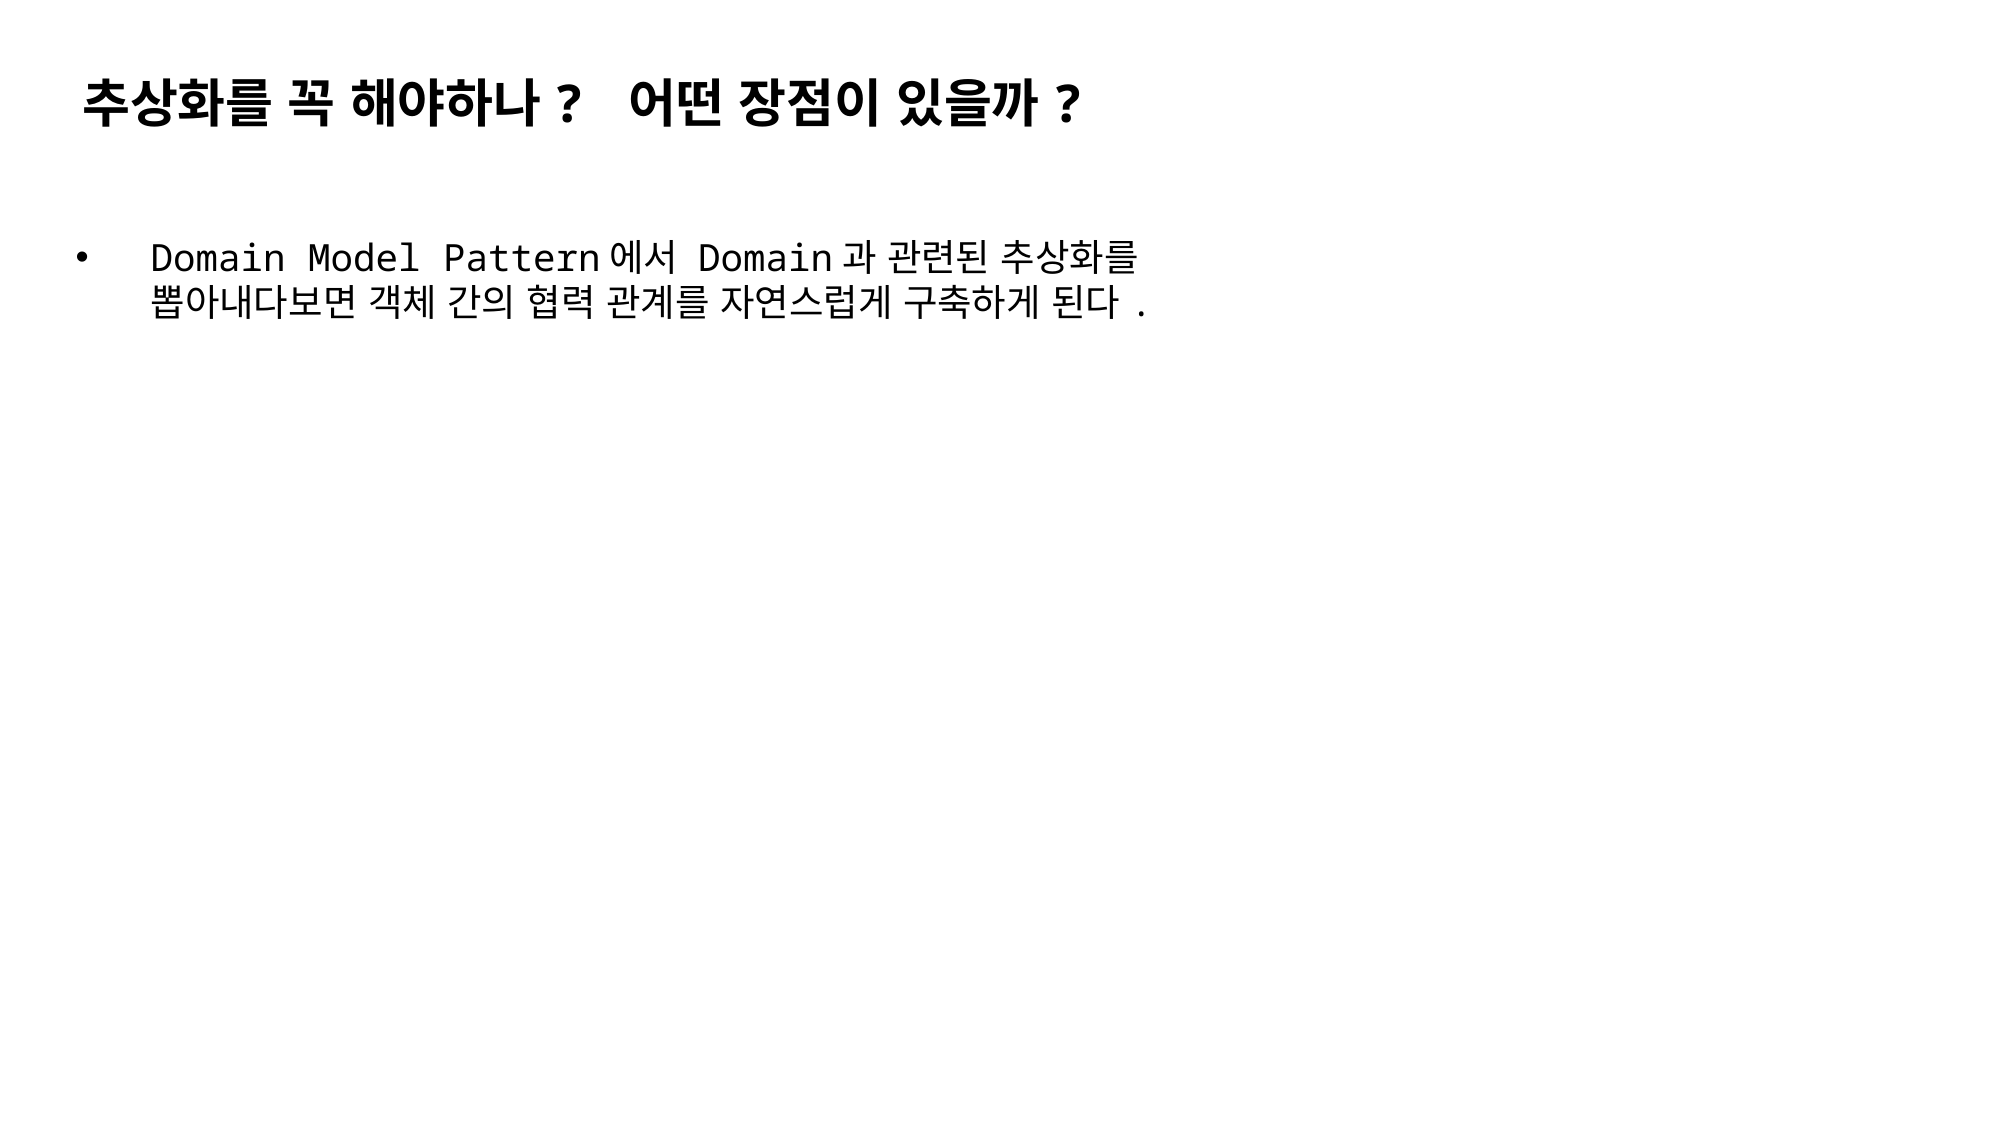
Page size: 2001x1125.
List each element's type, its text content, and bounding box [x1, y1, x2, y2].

text_box 추상화를 꼭 해야하나? 어떤 장점이 있을까? [67, 63, 1353, 141]
text_box Domain Model Pattern에서 Domain과 관련된 추상화를 뽑아내다보면 객체 간의 협력 관계를 자연스럽게 구축하게 된다. [60, 226, 1346, 332]
